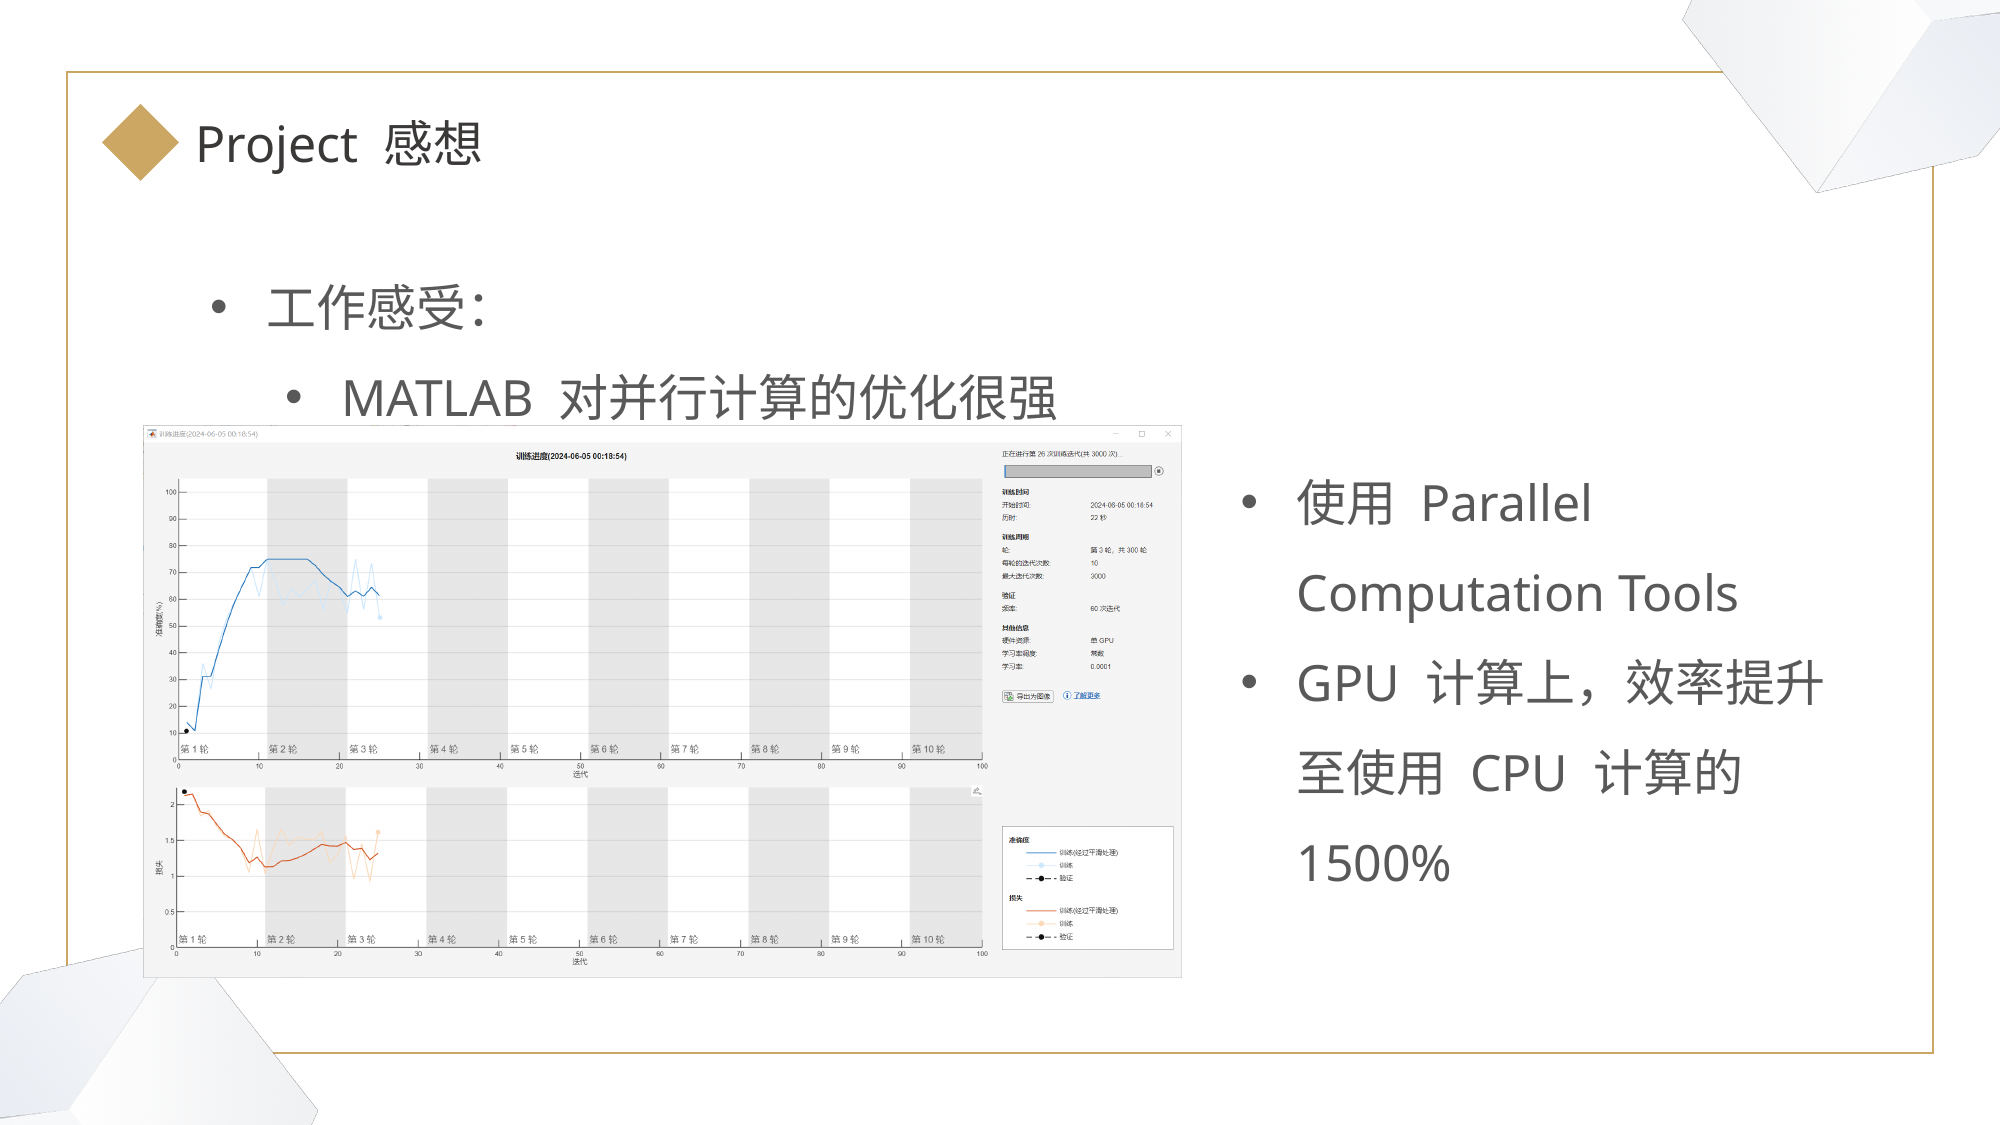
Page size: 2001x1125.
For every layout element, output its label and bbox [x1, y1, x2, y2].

picture [143, 425, 1182, 978]
text_box [102, 103, 560, 181]
text_box [0, 0, 2000, 1125]
